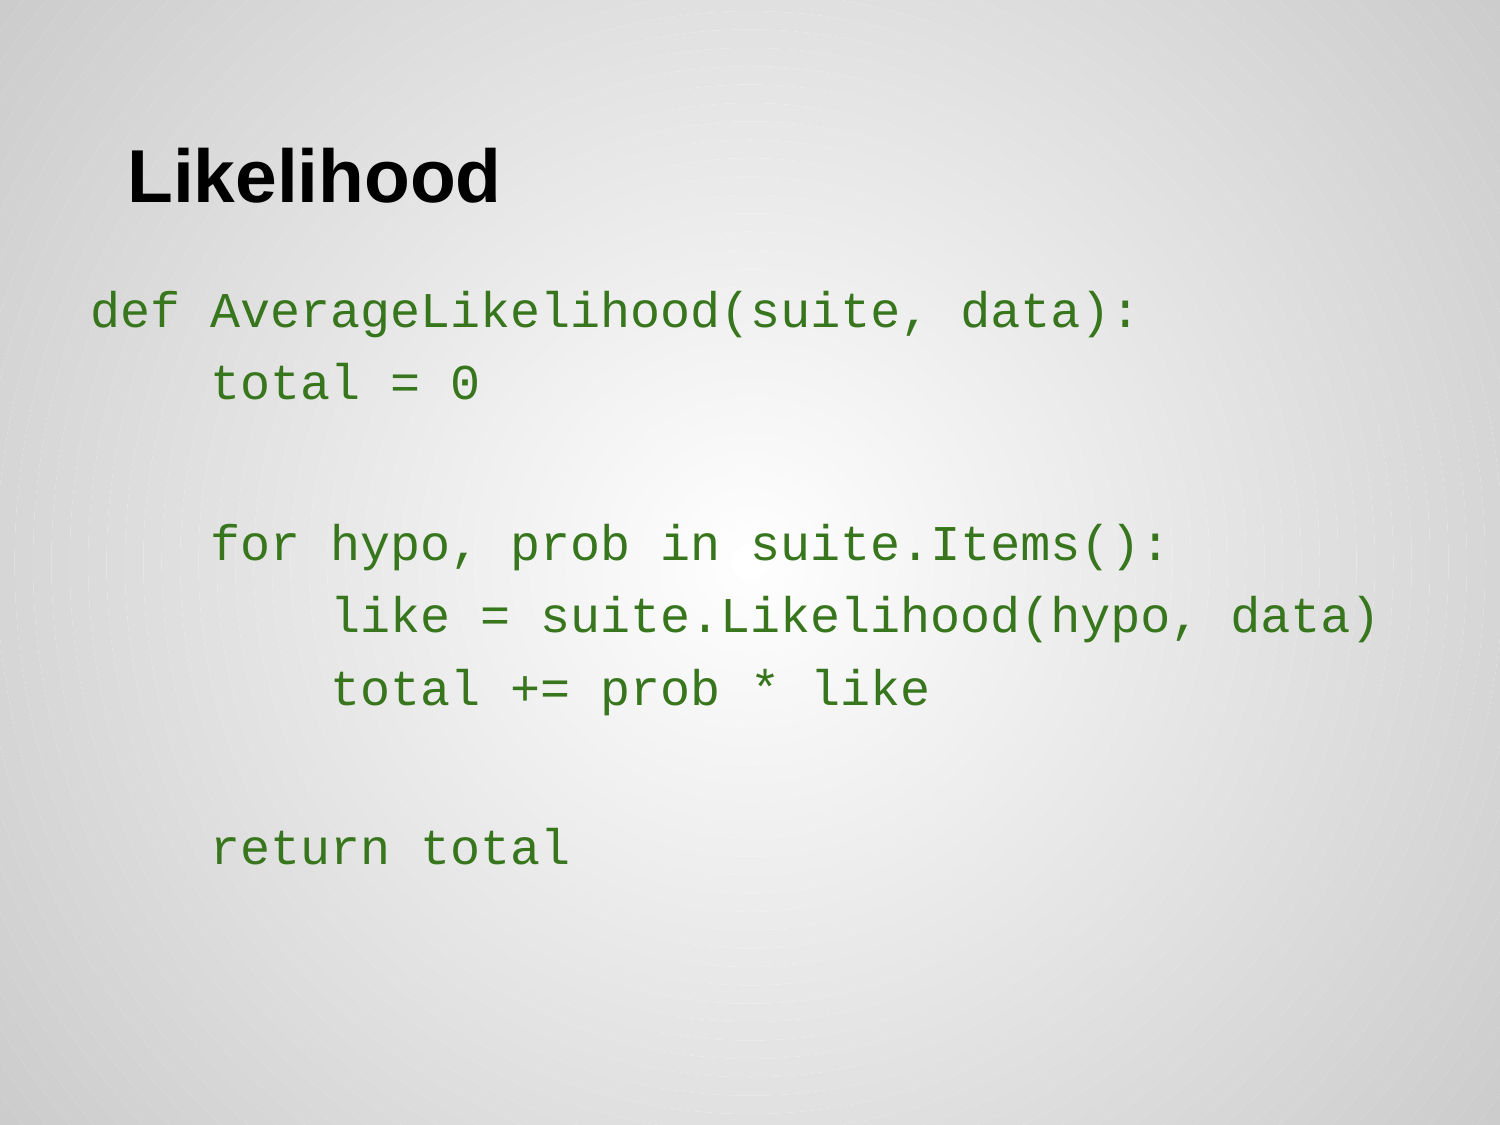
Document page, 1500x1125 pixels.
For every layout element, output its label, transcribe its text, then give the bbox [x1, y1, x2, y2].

list def AverageLikelihood(suite, data): total = 0 for hypo, prob in suite.Items(): like = suite.Likelihood(hypo, data) total += prob * like return total [75, 262, 1425, 1078]
title Likelihood [75, 45, 1425, 233]
